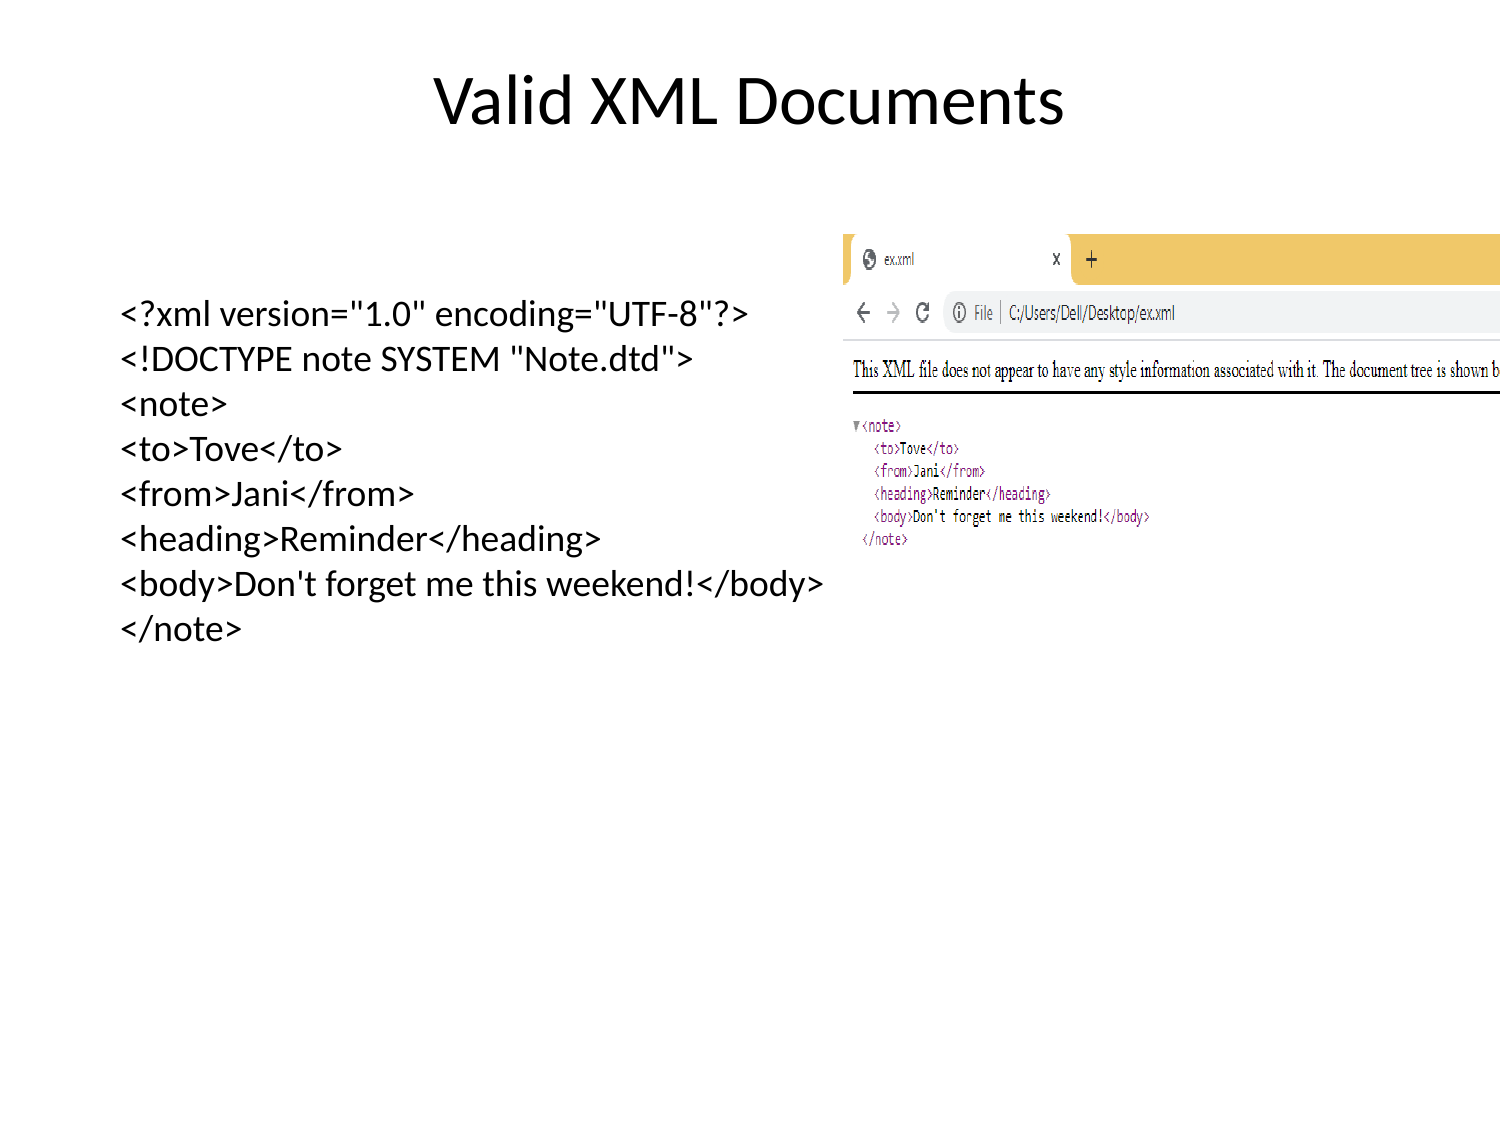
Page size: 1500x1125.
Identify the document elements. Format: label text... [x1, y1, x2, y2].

text_box <?xml version="1.0" encoding="UTF-8"?> <!DOCTYPE note SYSTEM "Note.dtd"> <note> <to>Tove</to> <from>Jani</from> <heading>Reminder</heading> <body>Don't forget me this weekend!</body> </note> [105, 281, 838, 656]
title Valid XML Documents [75, 45, 1425, 233]
picture [843, 234, 1500, 1125]
